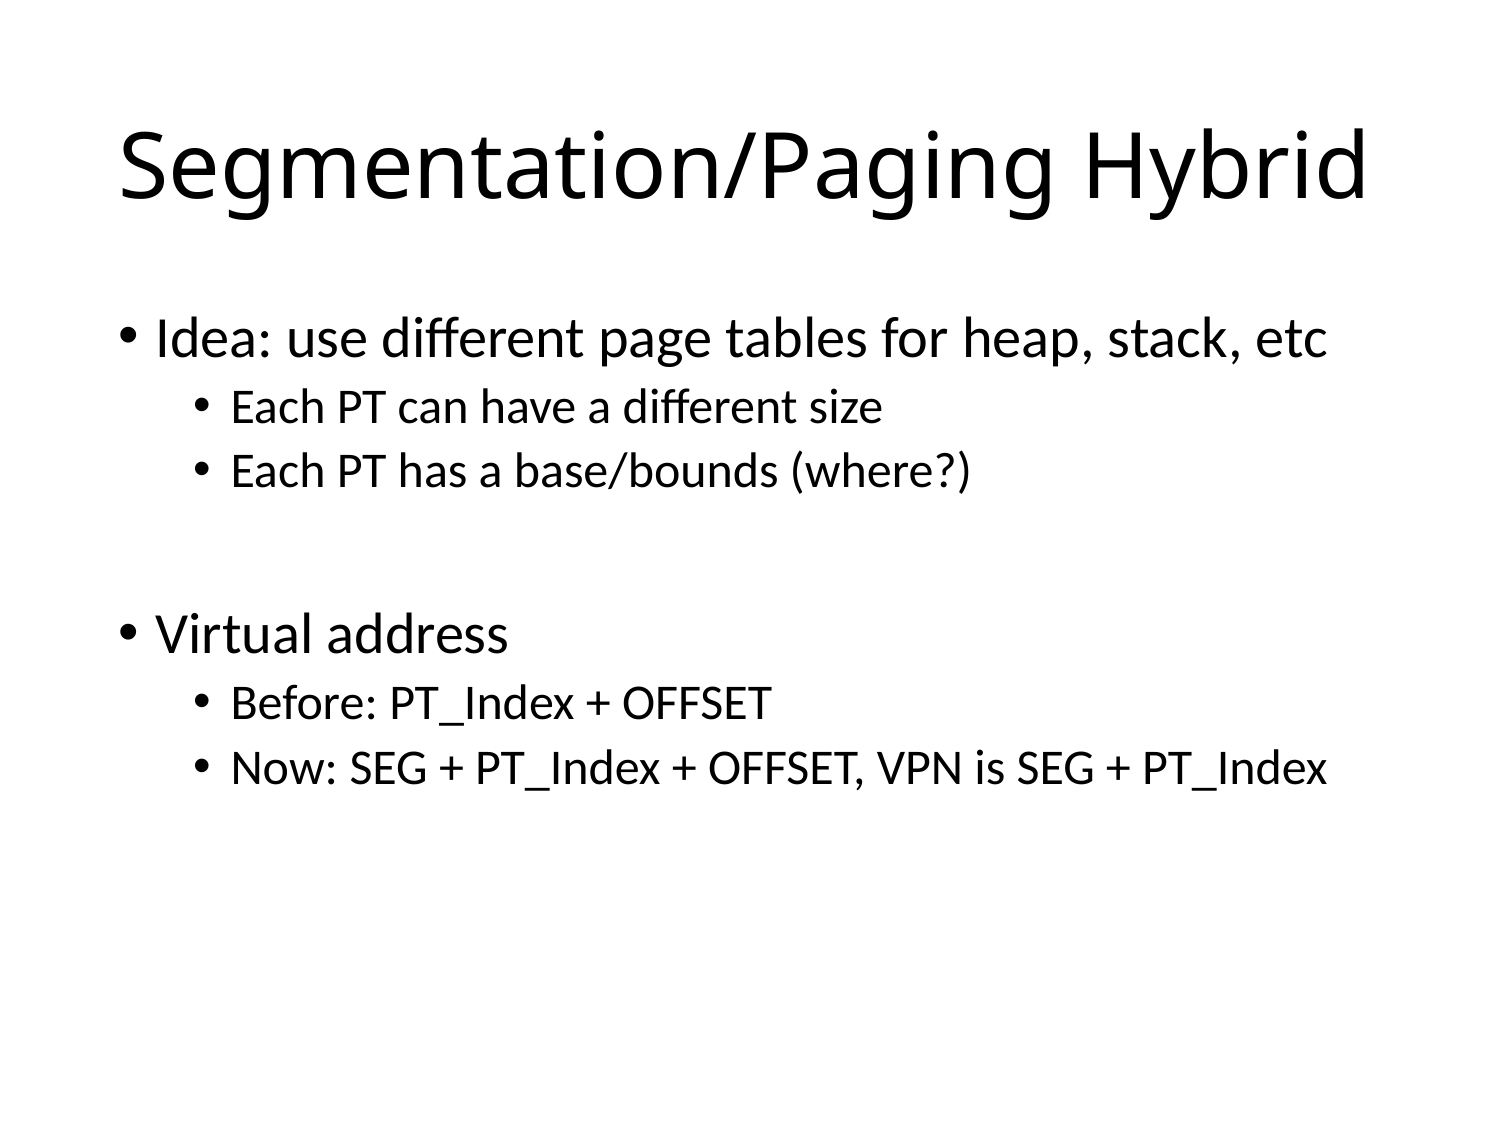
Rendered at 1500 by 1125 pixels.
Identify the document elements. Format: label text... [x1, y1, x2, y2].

list Idea: use different page tables for heap, stack, etc Each PT can have a different size Each PT has a base/bounds (where?) Virtual address Before: PT_Index + OFFSET Now: SEG + PT_Index + OFFSET, VPN is SEG + PT_Index [103, 299, 1397, 1014]
title Segmentation/Paging Hybrid [103, 59, 1397, 278]
